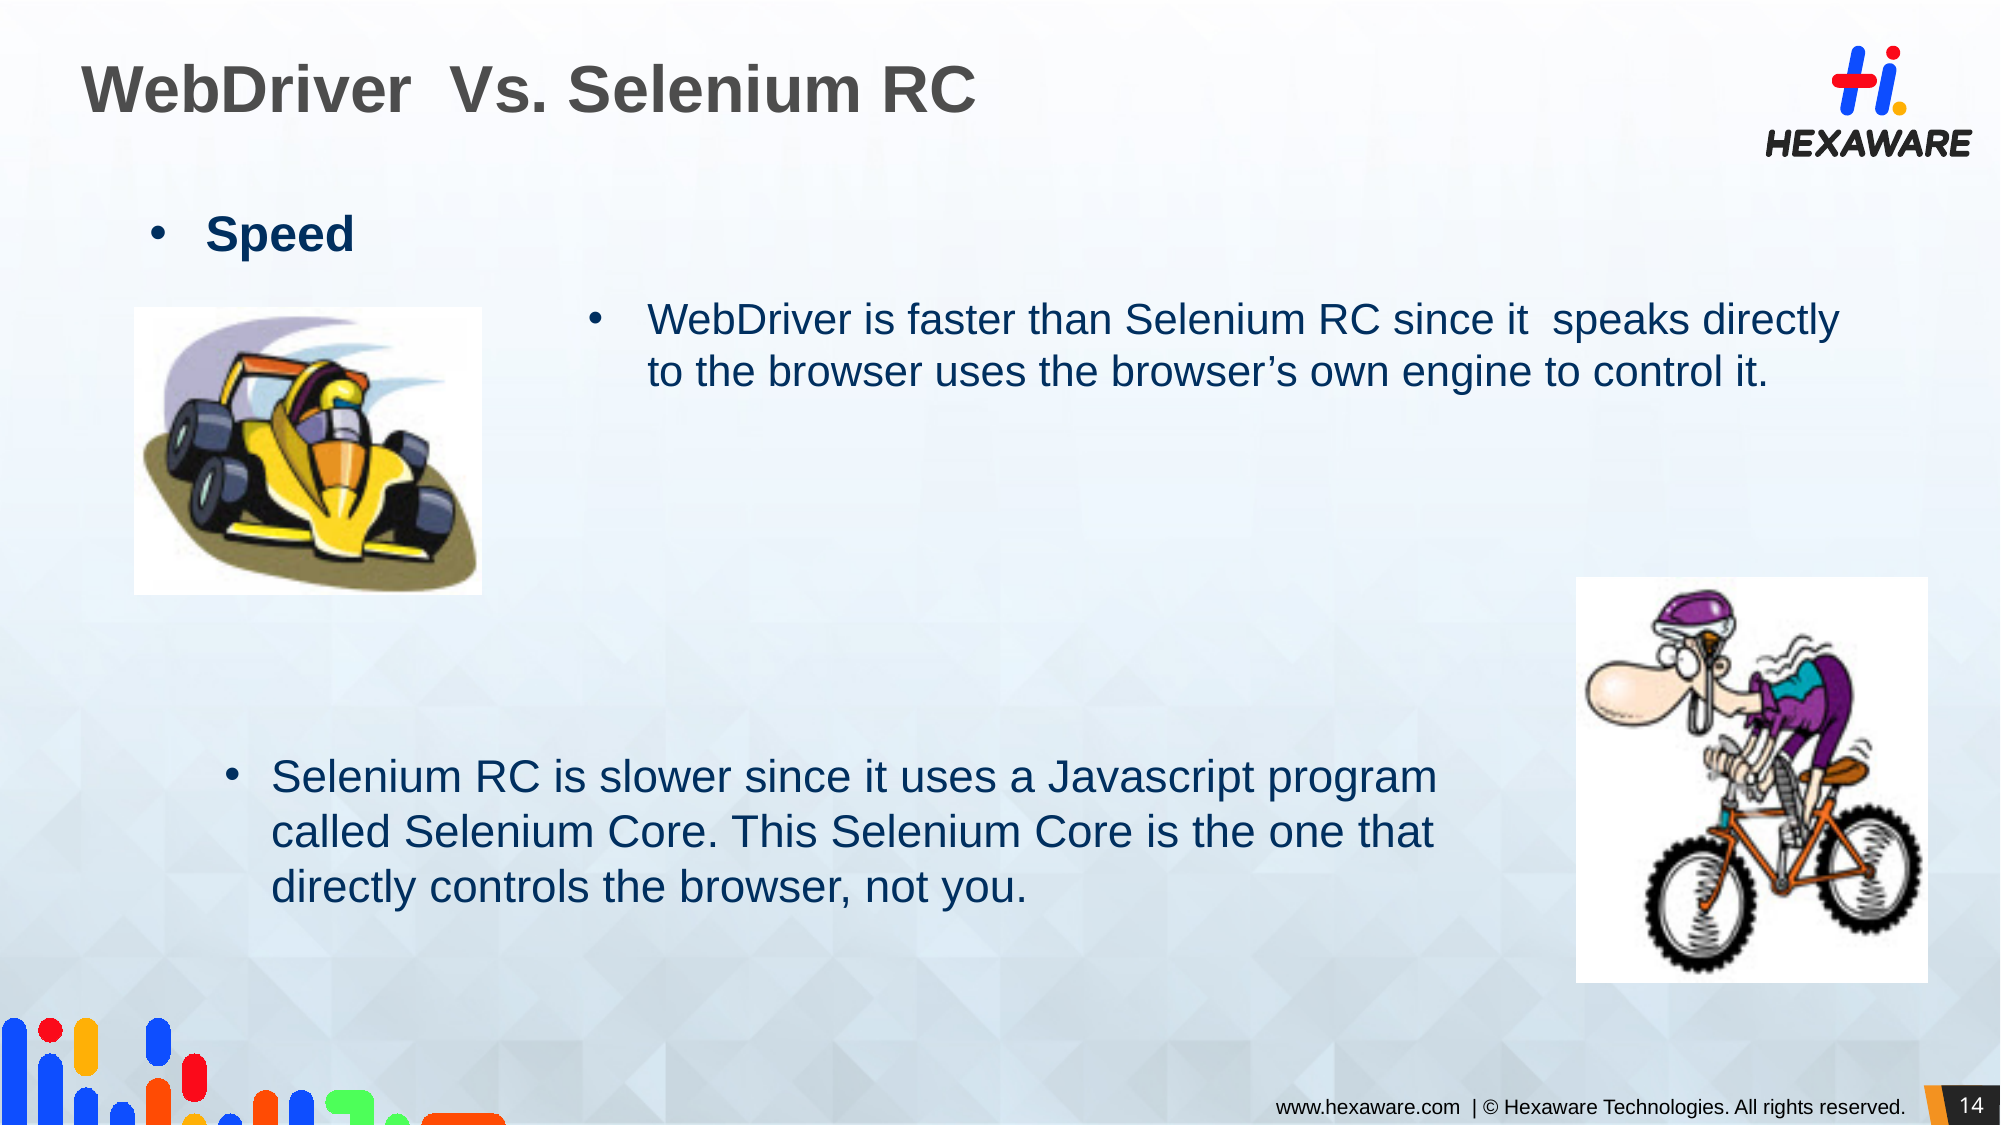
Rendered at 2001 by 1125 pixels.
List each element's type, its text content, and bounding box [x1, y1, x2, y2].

title WebDriver Vs. Selenium RC [70, 35, 1521, 136]
picture [0, 0, 2001, 1125]
text_box Selenium RC is slower since it uses a Javascript program called Selenium Core. This Selenium Core is the one that directly controls the browser, not you. [134, 738, 1521, 983]
text_box Speed [134, 194, 1510, 276]
list WebDriver is faster than Selenium RC since it speaks directly to the browser uses the browser’s own engine to control it. [481, 285, 1868, 448]
